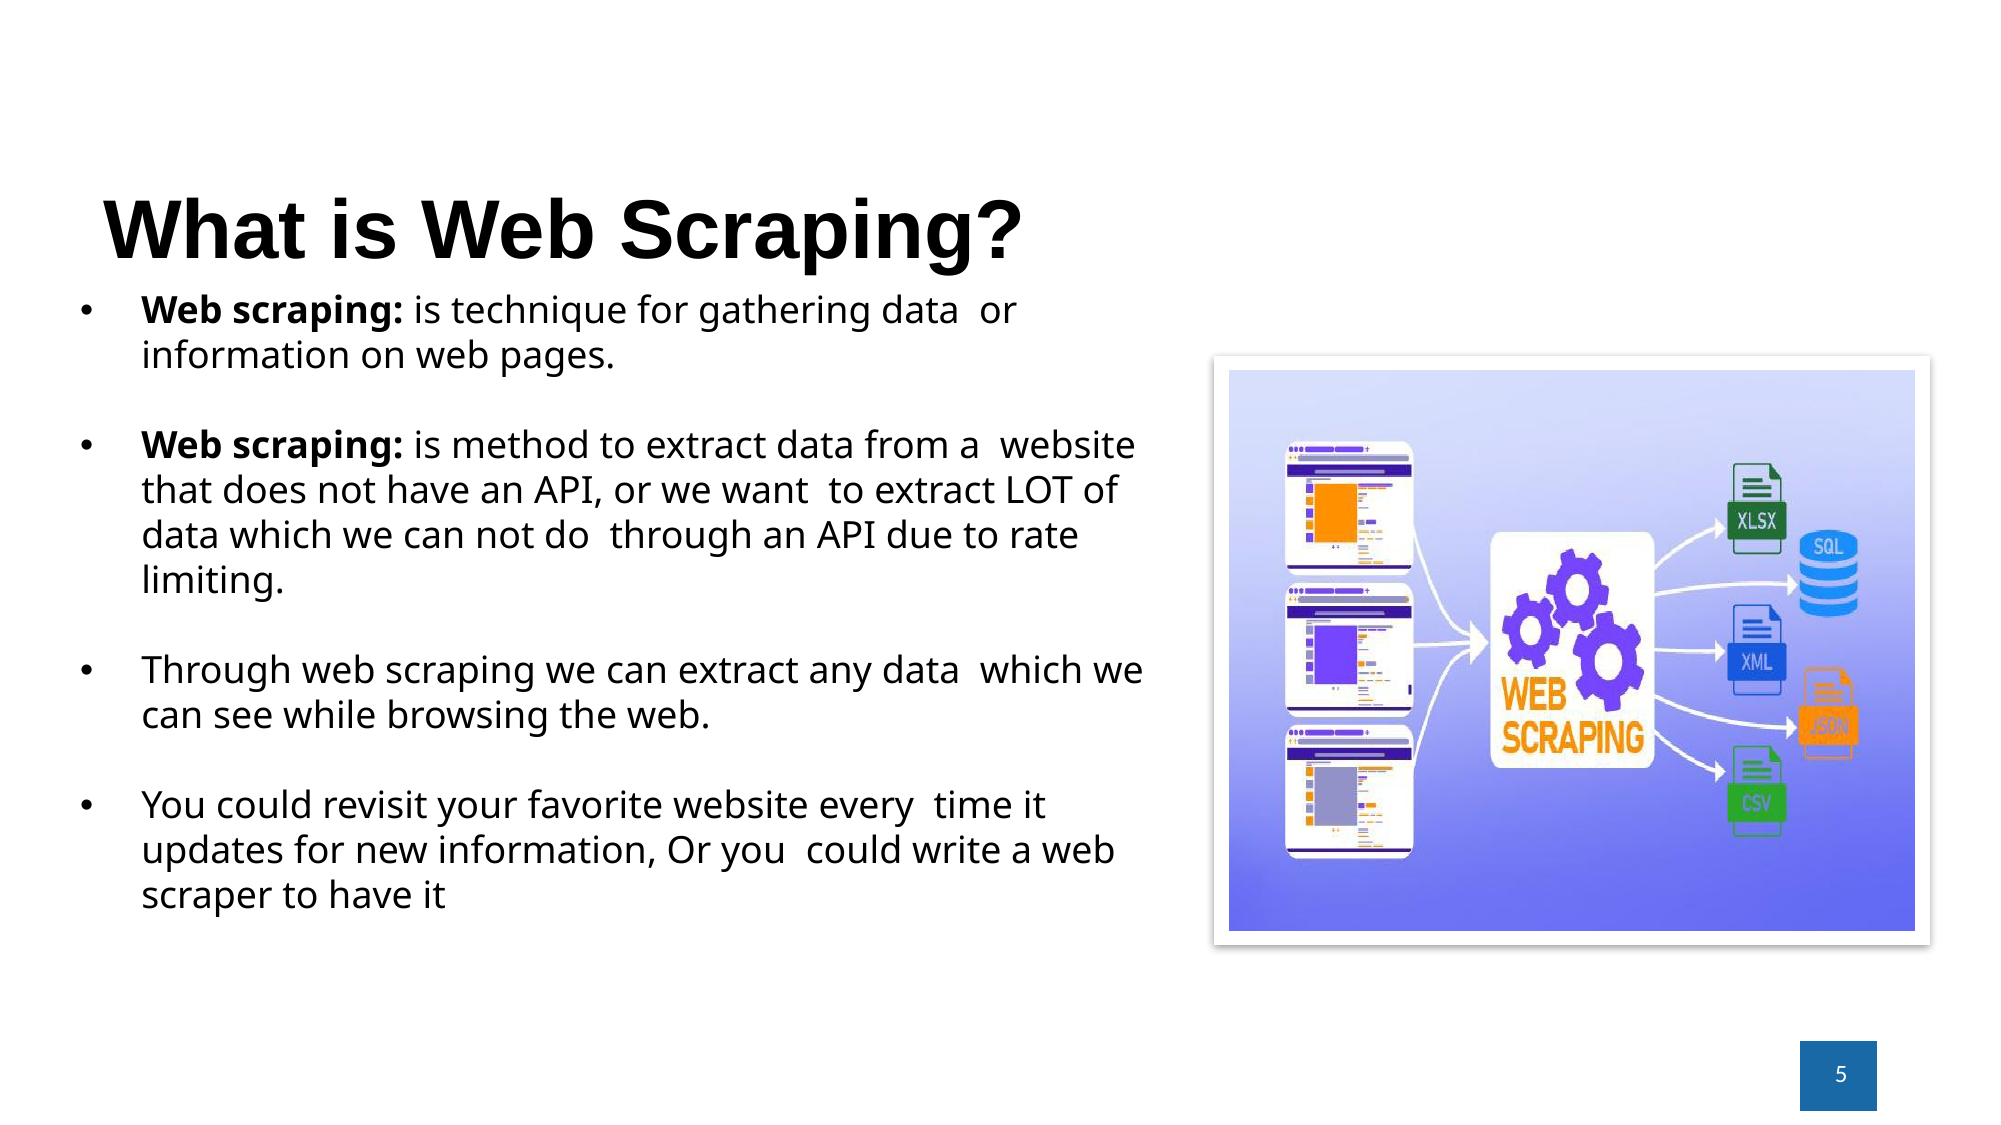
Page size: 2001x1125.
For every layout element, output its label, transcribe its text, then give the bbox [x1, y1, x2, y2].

picture [1228, 370, 1916, 932]
text_box Web scraping: is technique for gathering data or information on web pages. Web scraping: is method to extract data from a website that does not have an API, or we want to extract LOT of data which we can not do through an API due to rate limiting. Through web scraping we can extract any data which we can see while browsing the web. You could revisit your favorite website every time it updates for new information, Or you could write a web scraper to have it [77, 283, 1164, 917]
title What is Web Scraping? [100, 128, 1041, 320]
slide_number ‹#› [1412, 1042, 1863, 1103]
